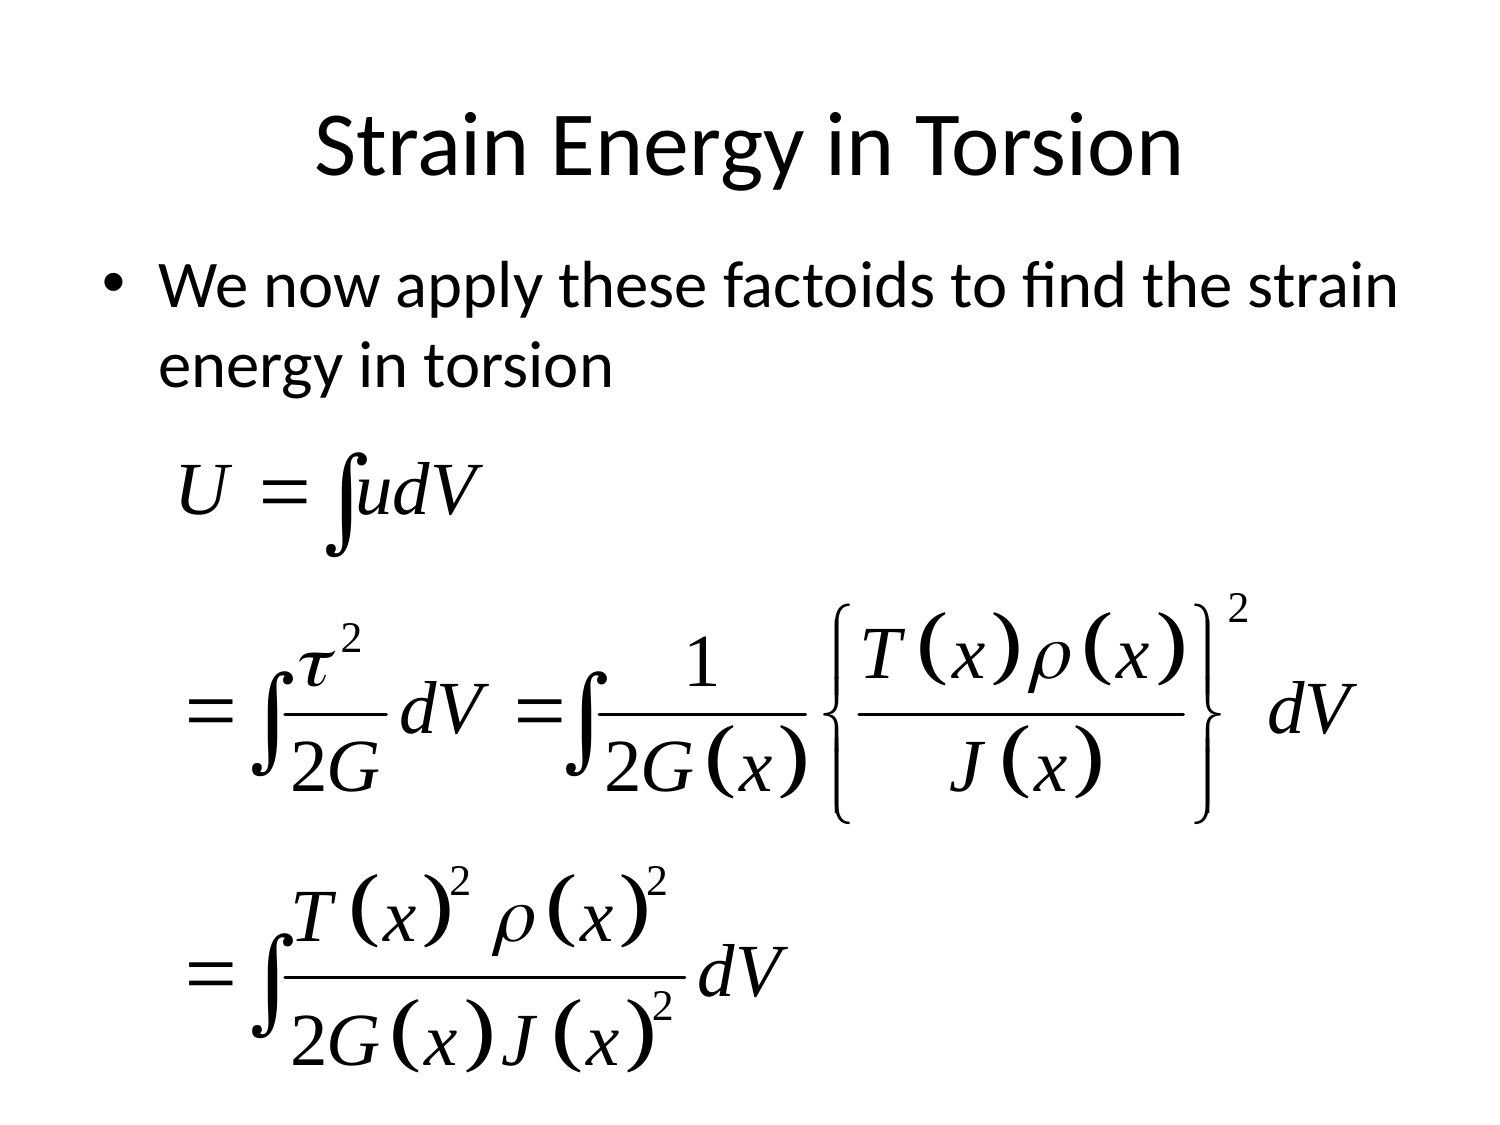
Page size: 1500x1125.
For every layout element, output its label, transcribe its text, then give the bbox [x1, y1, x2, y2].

list We now apply these factoids to find the strain energy in torsion [86, 233, 1447, 976]
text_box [169, 420, 1377, 1109]
title Strain Energy in Torsion [75, 45, 1425, 233]
